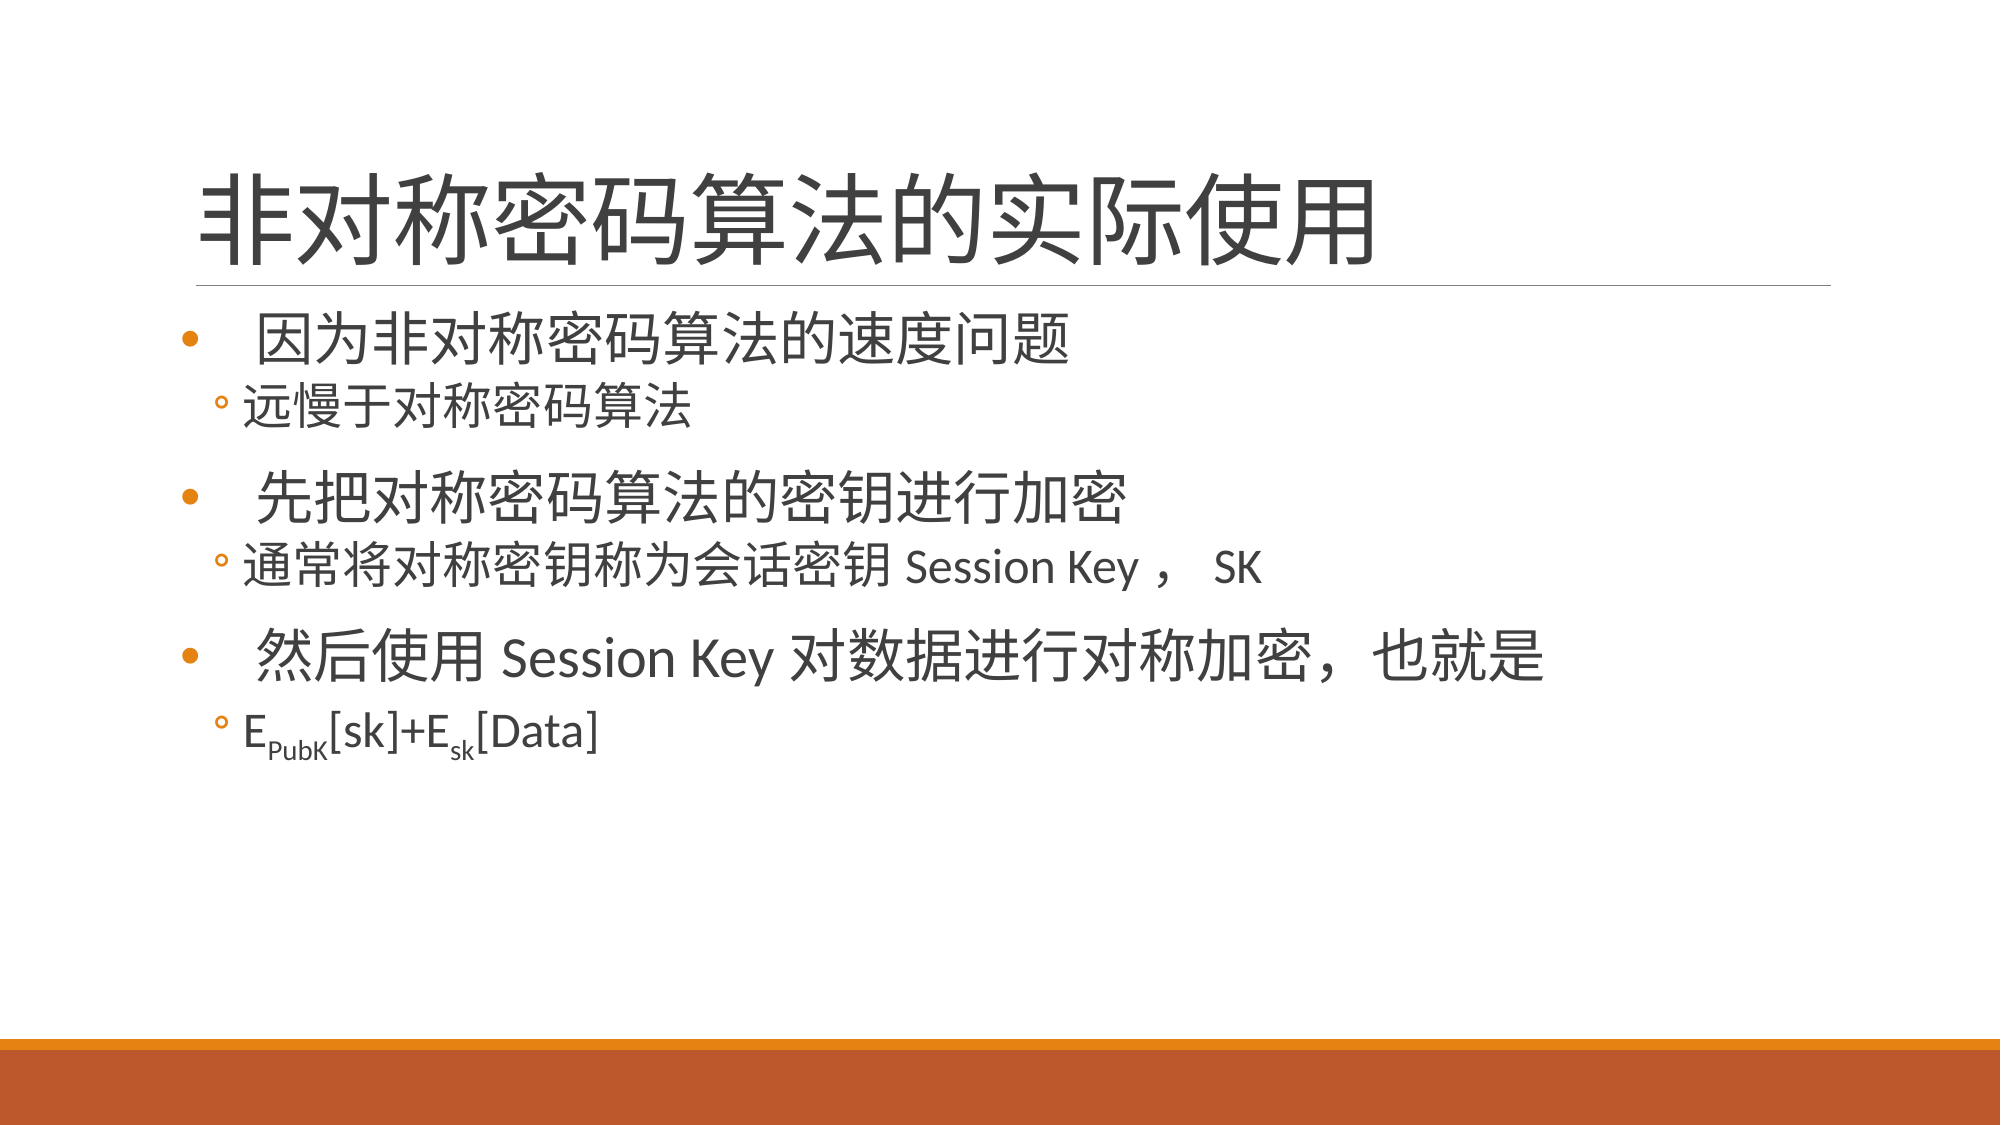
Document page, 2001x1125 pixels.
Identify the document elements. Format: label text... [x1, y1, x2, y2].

list 因为非对称密码算法的速度问题 远慢于对称密码算法 先把对称密码算法的密钥进行加密 通常将对称密钥称为会话密钥Session Key，SK 然后使用Session Key对数据进行对称加密，也就是 EPubK[sk]+Esk[Data] [180, 302, 1830, 963]
title 非对称密码算法的实际使用 [180, 47, 1830, 285]
slide_number [1362, 1012, 1675, 1088]
